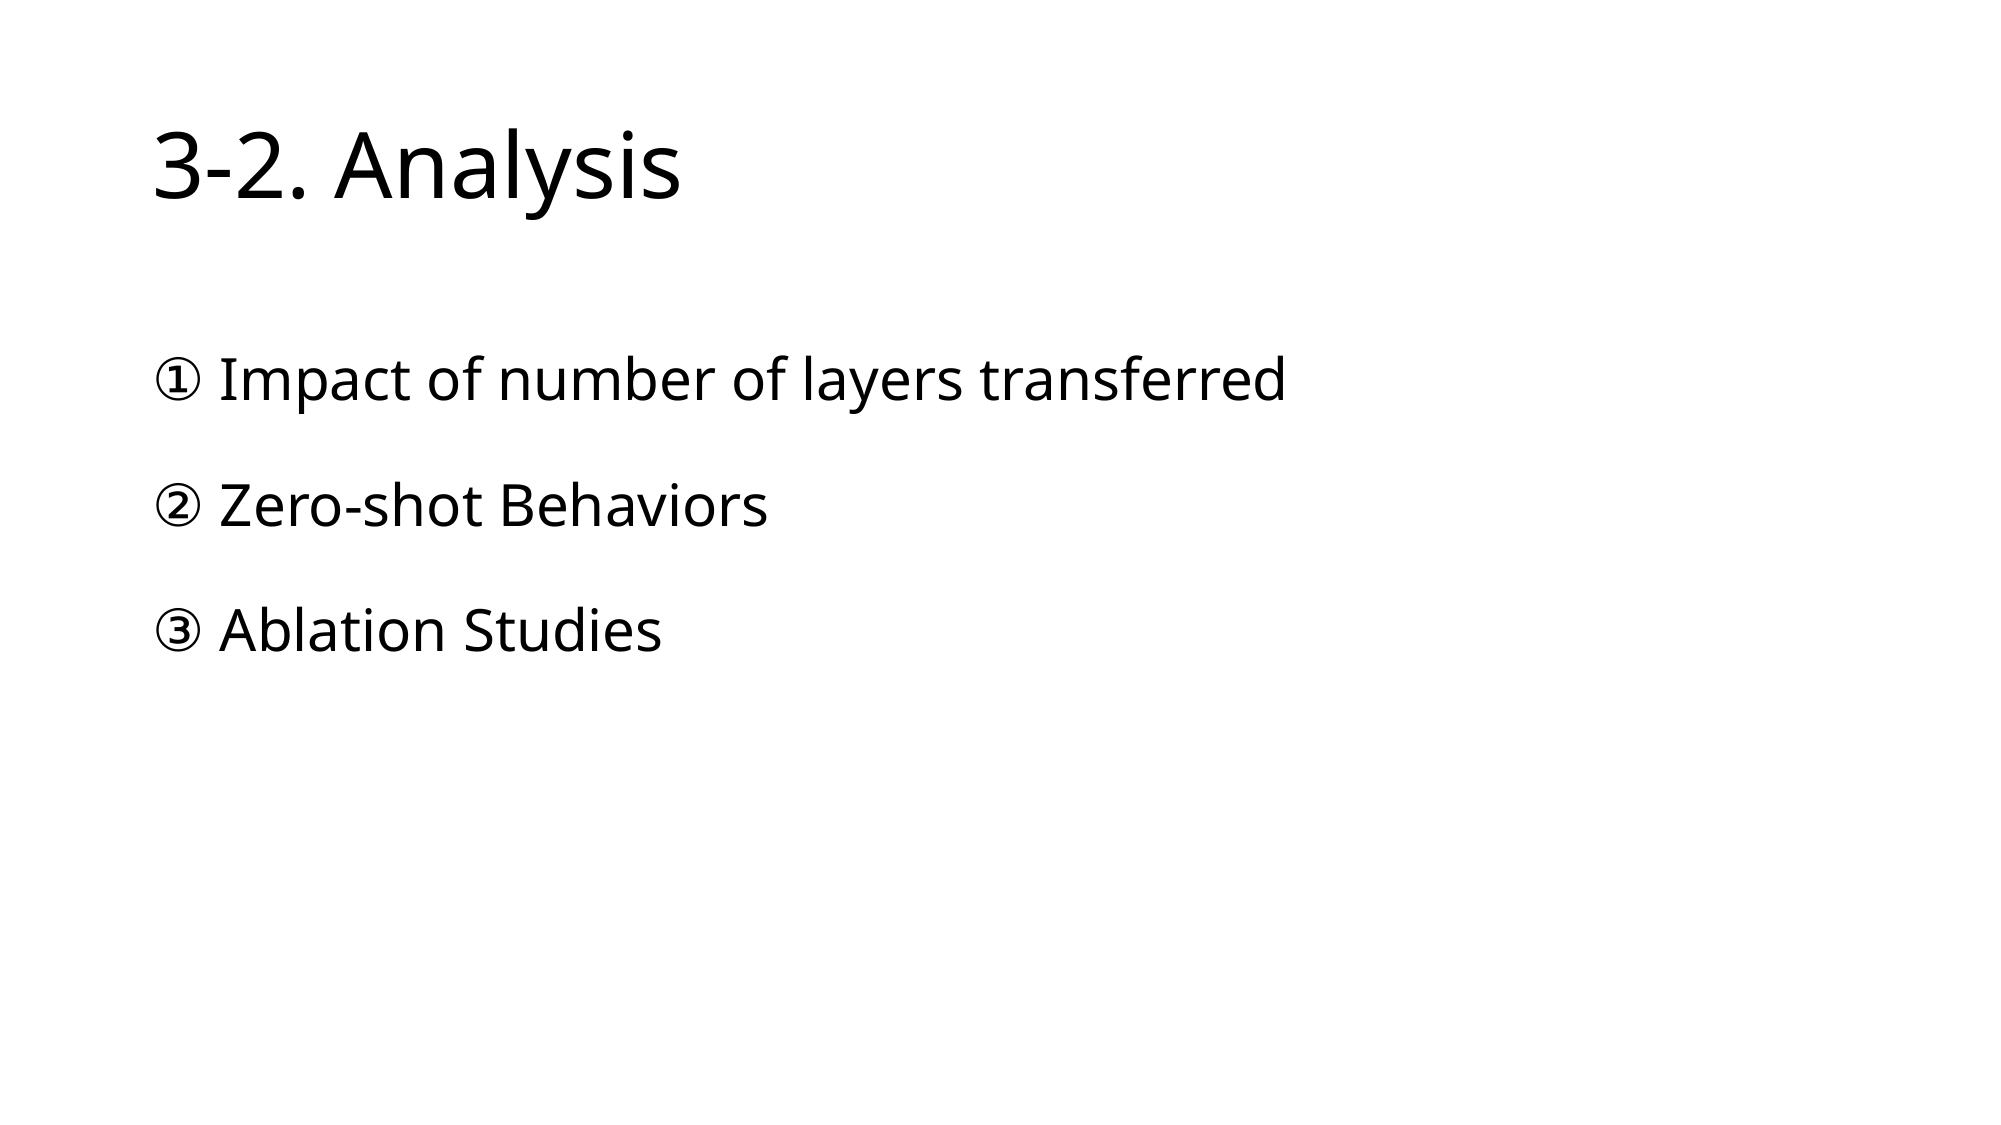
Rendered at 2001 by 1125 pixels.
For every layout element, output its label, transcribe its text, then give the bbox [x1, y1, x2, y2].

title 3-2. Analysis [137, 59, 1863, 278]
list ① Impact of number of layers transferred ② Zero-shot Behaviors ③ Ablation Studies [137, 299, 1863, 1014]
